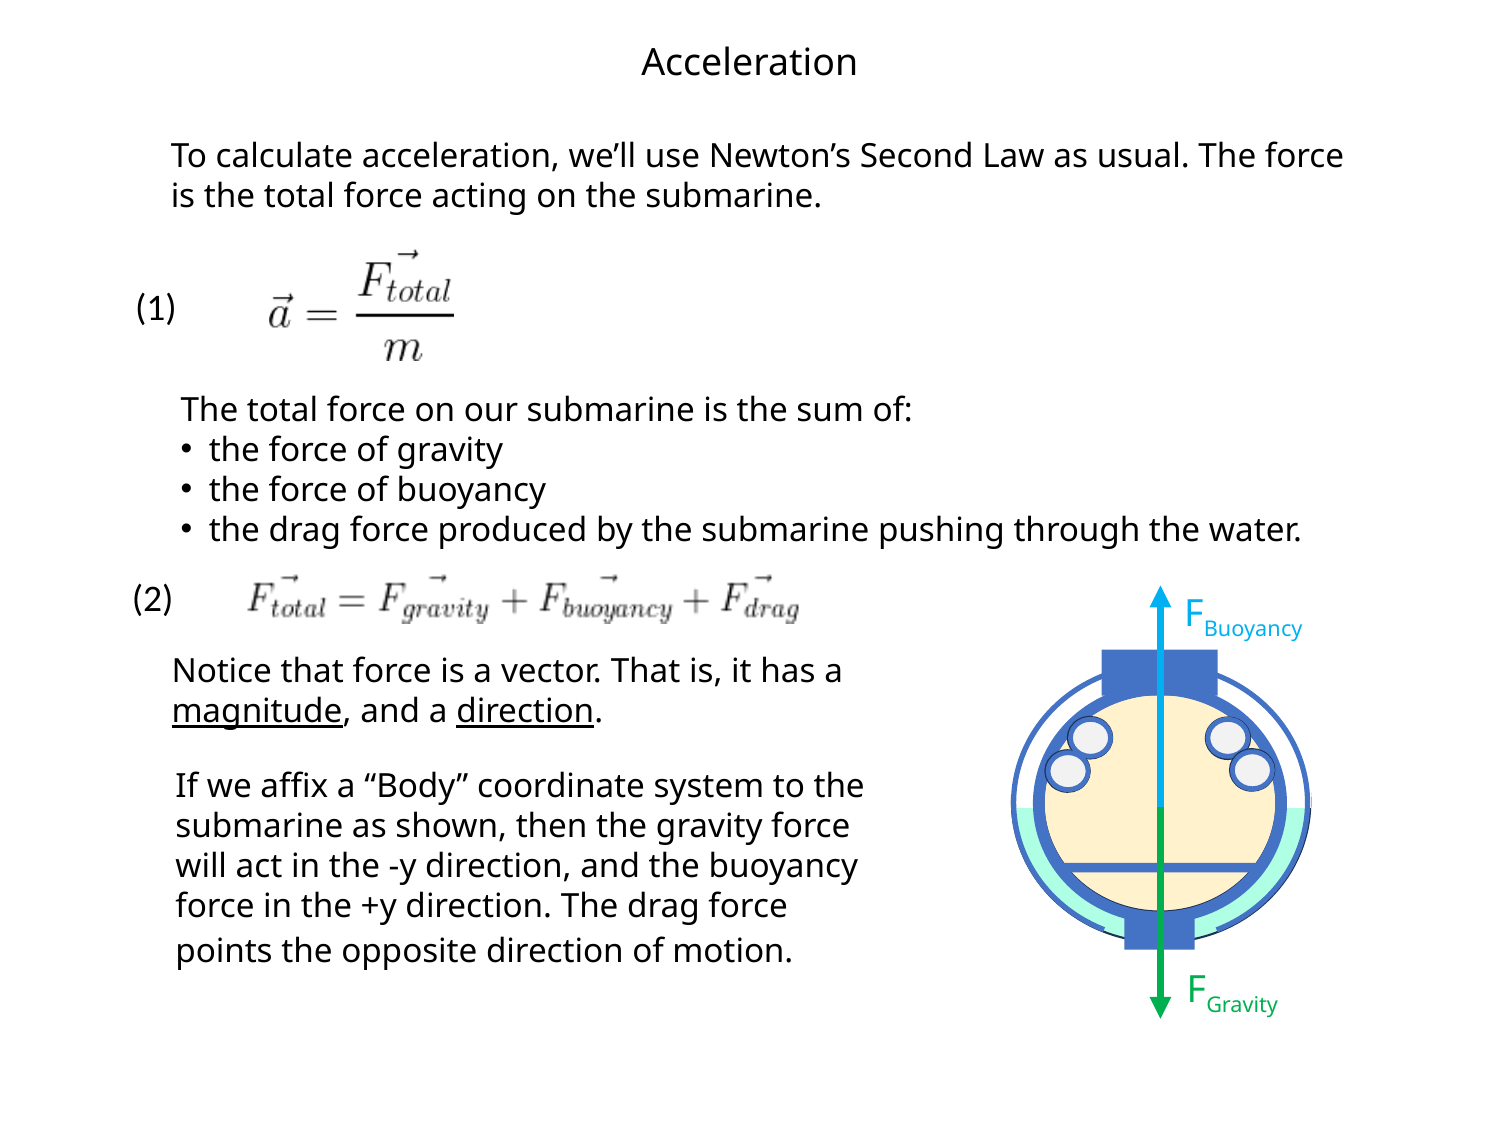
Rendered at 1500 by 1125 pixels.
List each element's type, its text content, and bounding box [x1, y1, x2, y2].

text_box FGravity [1171, 958, 1358, 1024]
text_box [1161, 649, 1311, 950]
picture [269, 249, 454, 361]
text_box FBuoyancy [1169, 581, 1384, 648]
text_box (1) [120, 275, 192, 336]
picture [246, 573, 801, 624]
text_box To calculate acceleration, we’ll use Newton’s Second Law as usual. The force is the total force acting on the submarine. [156, 126, 1374, 222]
text_box The total force on our submarine is the sum of: the force of gravity the force of buoyancy the drag force produced by the submarine pushing through the water. [165, 380, 1384, 556]
text_box (2) [117, 566, 189, 626]
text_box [1010, 649, 1160, 950]
text_box Notice that force is a vector. That is, it has a magnitude, and a direction. [156, 642, 906, 737]
text_box If we affix a “Body” coordinate system to the submarine as shown, then the gravity force will act in the -y direction, and the buoyancy force in the +y direction. The drag force points the opposite direction of motion. [160, 756, 893, 977]
text_box Acceleration [0, 30, 1500, 90]
